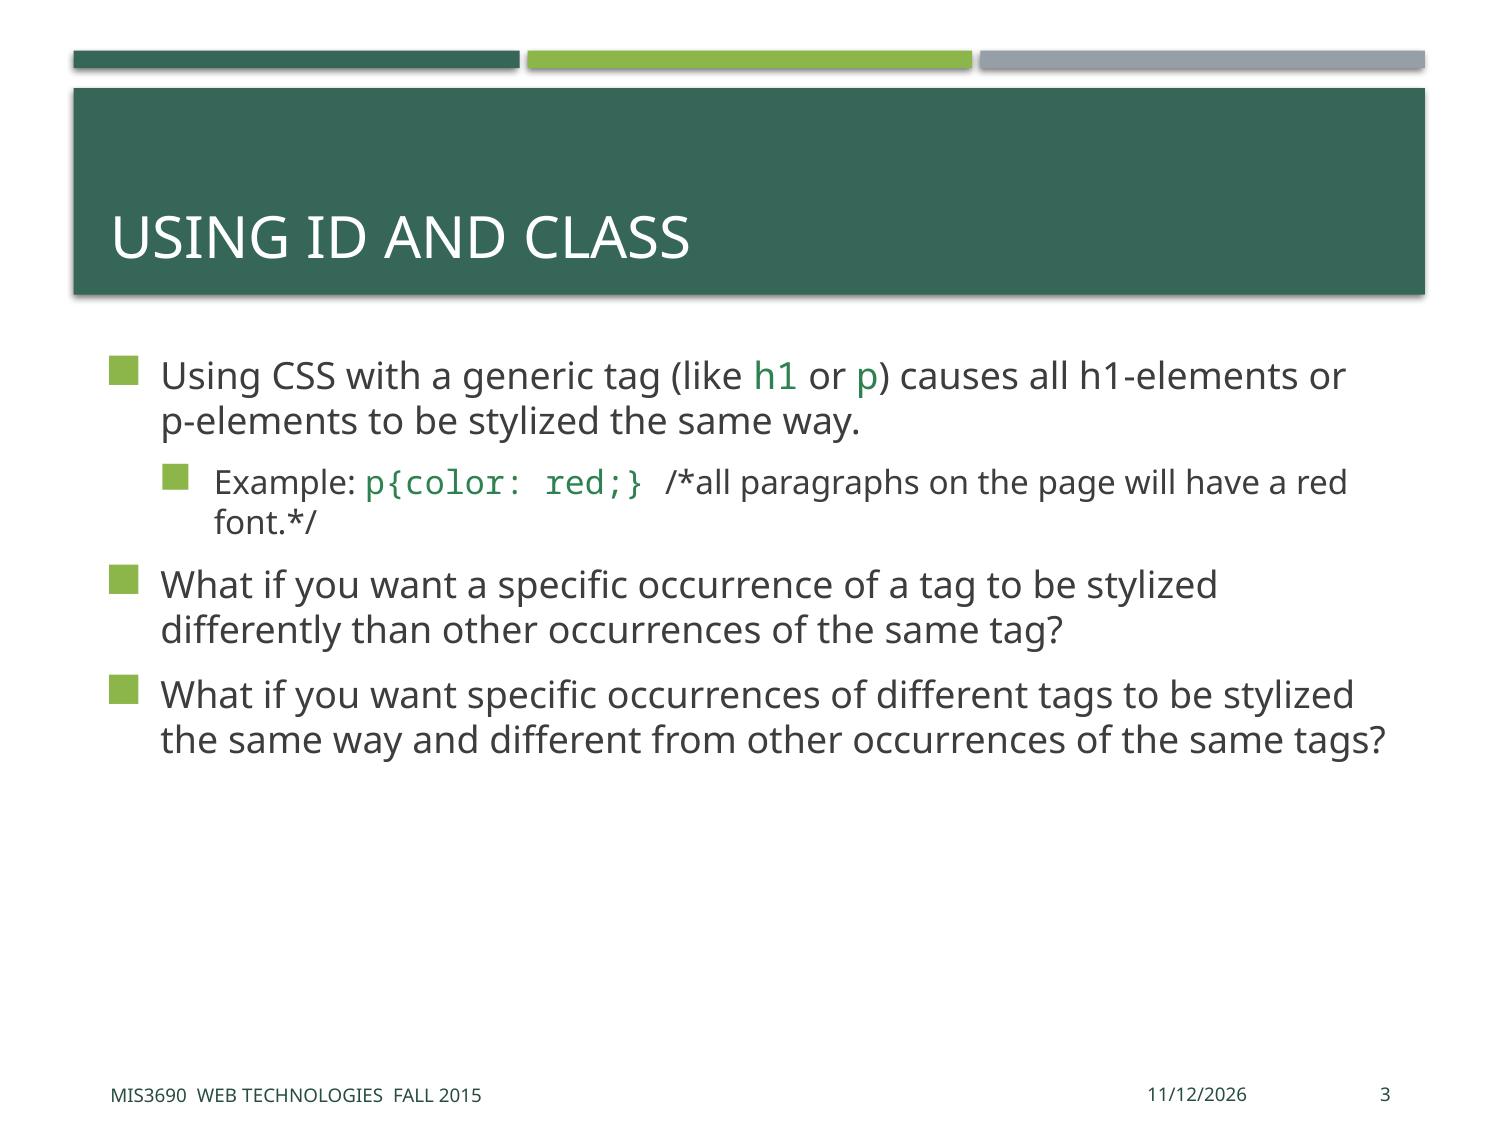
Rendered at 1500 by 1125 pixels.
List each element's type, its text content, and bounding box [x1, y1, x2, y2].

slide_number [911, 1065, 1262, 1125]
list Using CSS with a generic tag (like h1 or p) causes all h1-elements or p-elements to be stylized the same way. Example: p{color: red;} /*all paragraphs on the page will have a red font.*/ What if you want a specific occurrence of a tag to be stylized differently than other occurrences of the same tag? What if you want specific occurrences of different tags to be stylized the same way and different from other occurrences of the same tags? [95, 344, 1406, 1038]
title Using ID and CLASS [95, 99, 1406, 278]
slide_number 3 [1279, 1065, 1406, 1125]
footer MIS3690 Web Technologies Fall 2015 [95, 1064, 895, 1125]
